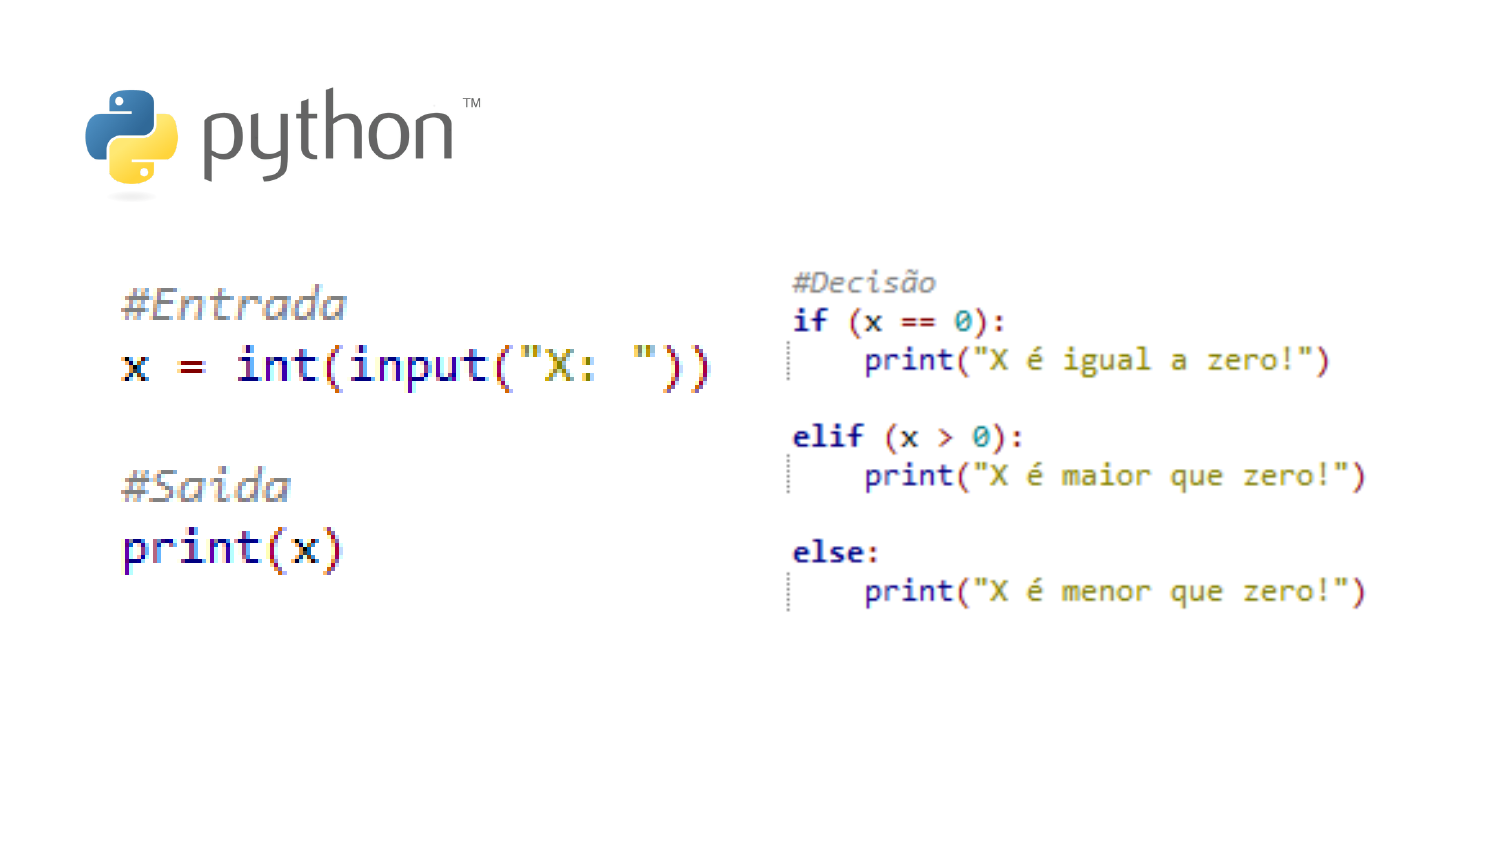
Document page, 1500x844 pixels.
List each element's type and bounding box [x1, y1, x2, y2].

picture [101, 259, 744, 588]
picture [780, 259, 1423, 636]
picture [43, 43, 521, 247]
